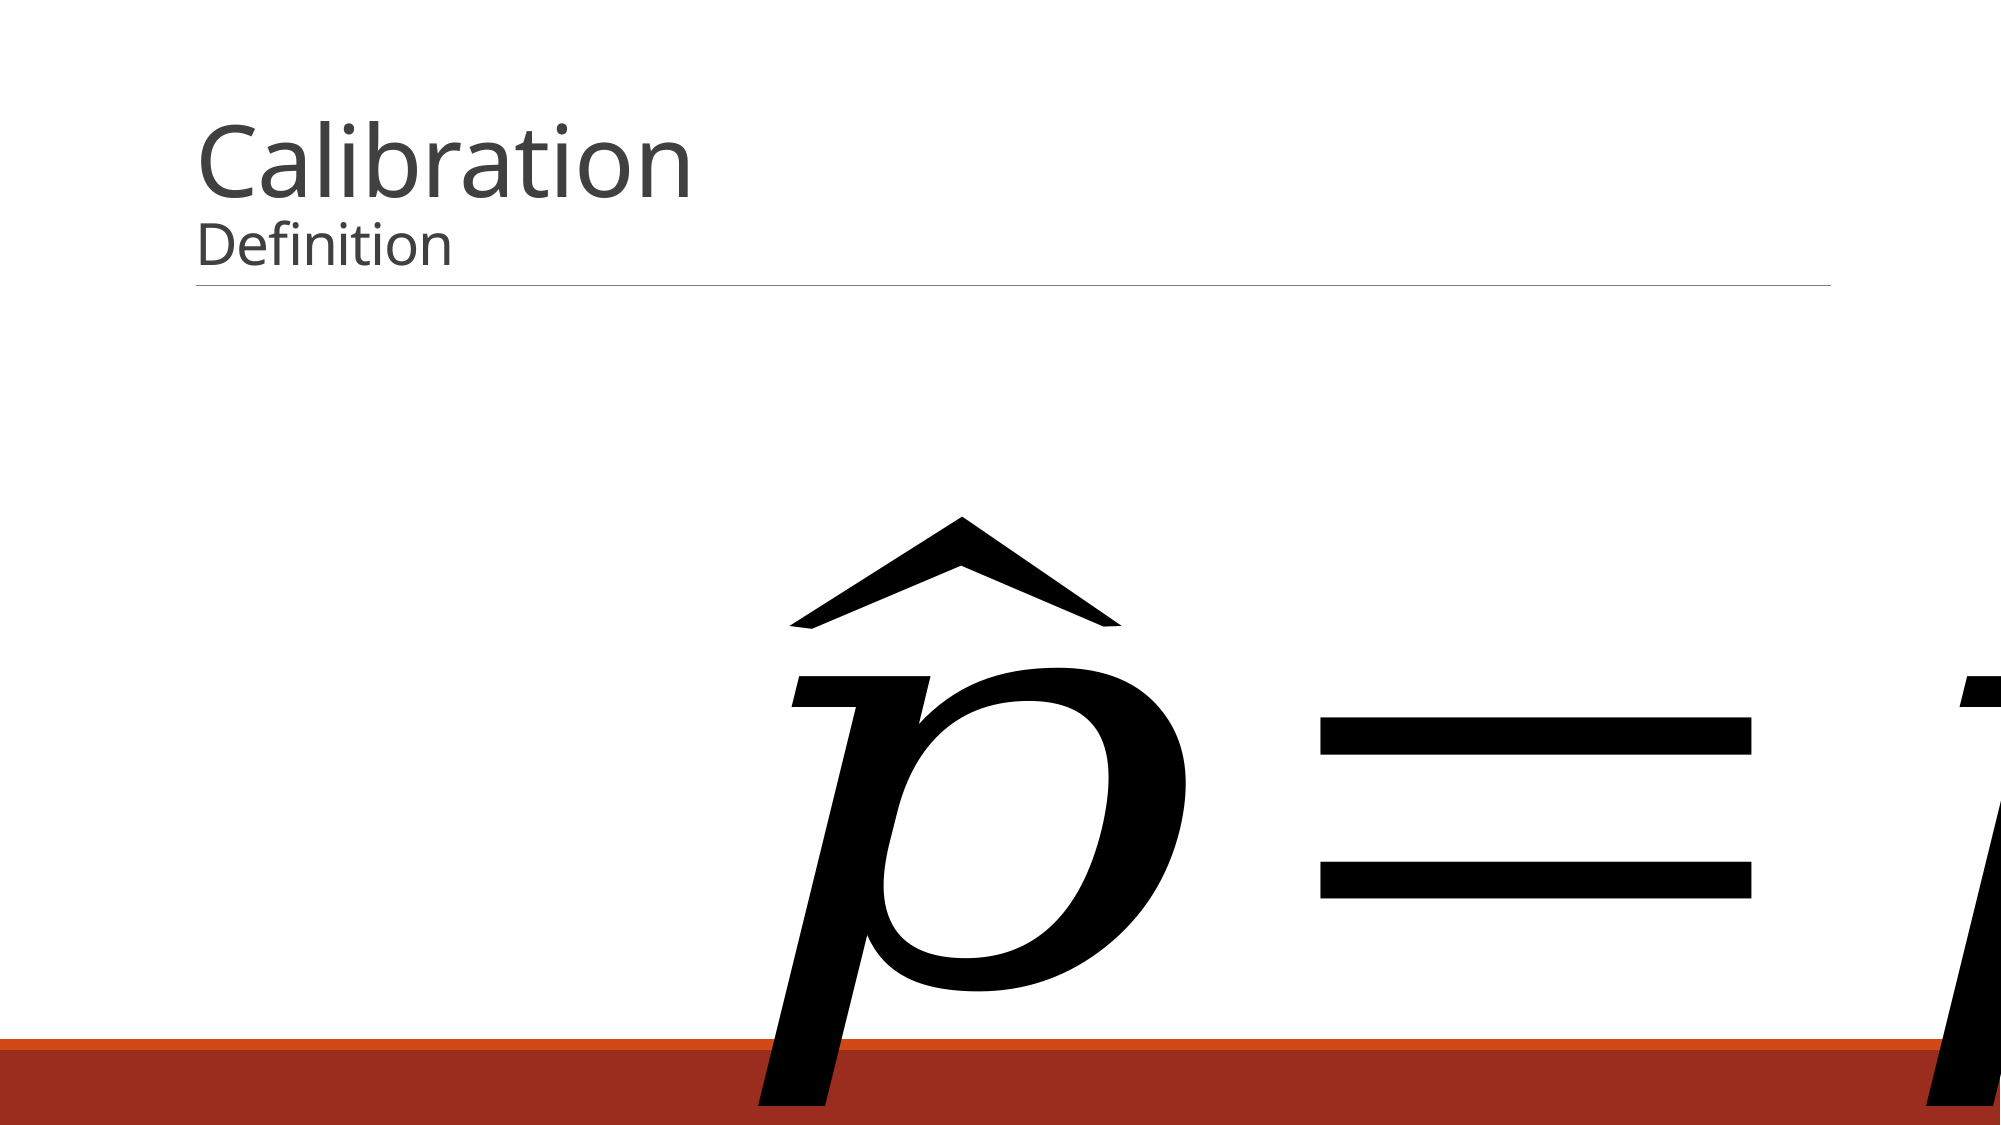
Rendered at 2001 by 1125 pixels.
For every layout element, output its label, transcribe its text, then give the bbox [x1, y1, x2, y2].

title Calibration Definition [180, 47, 1830, 285]
